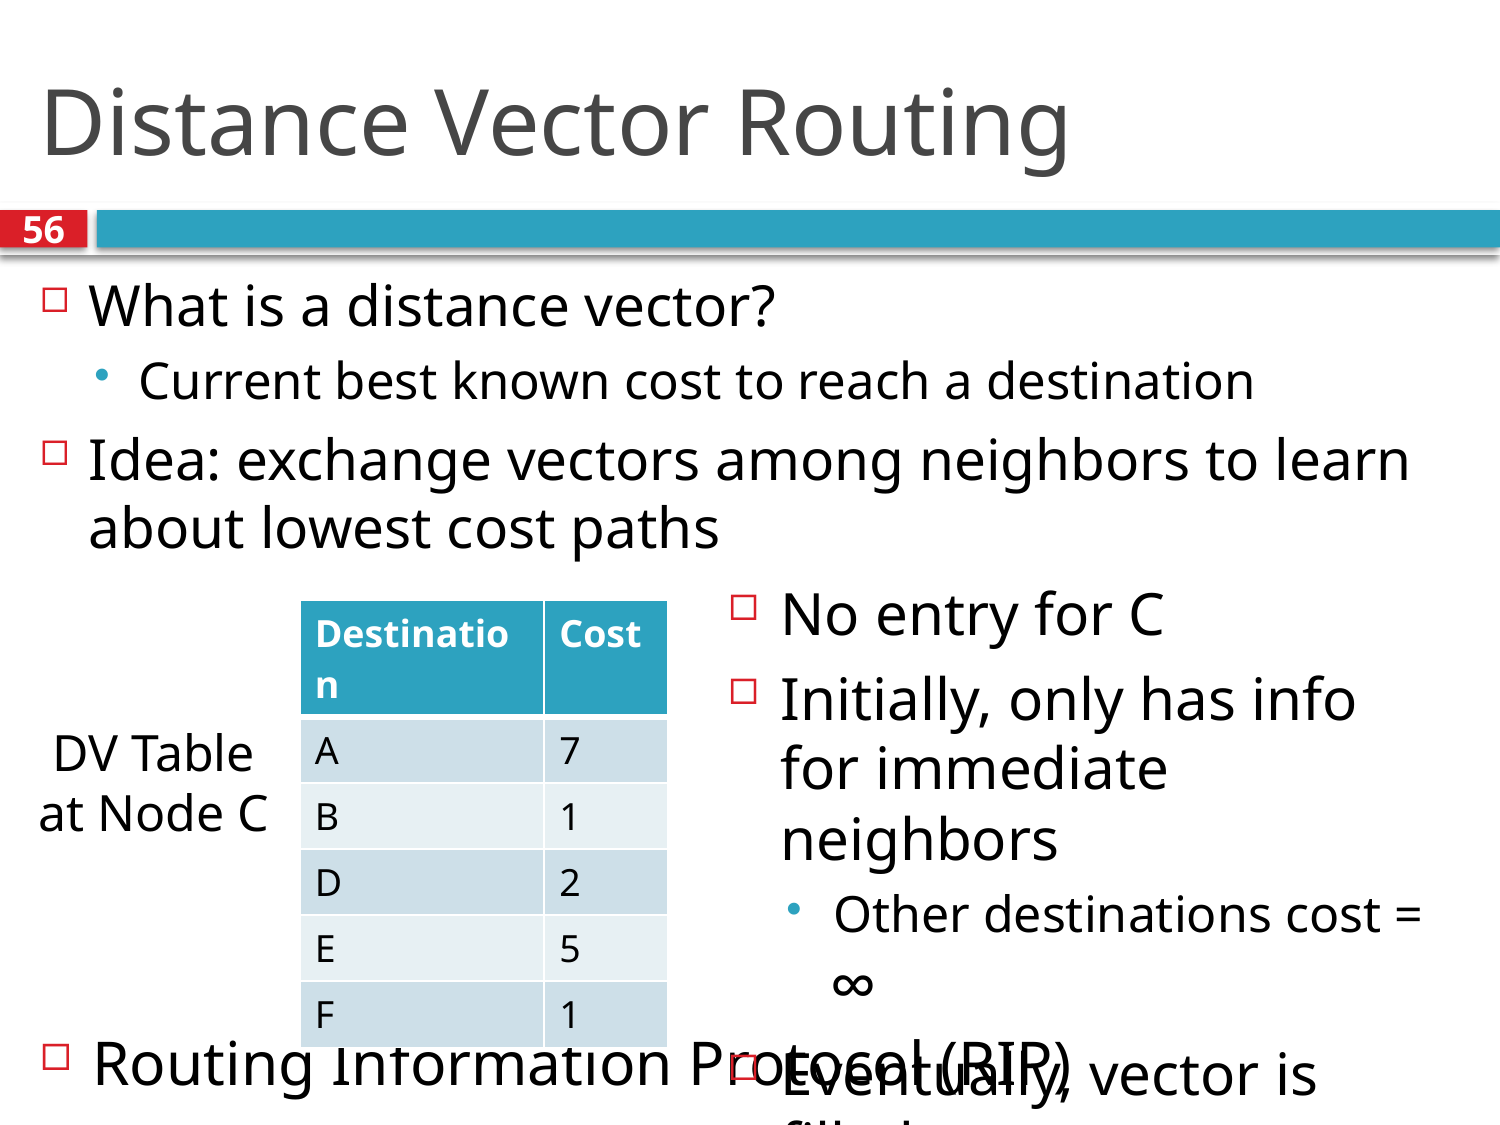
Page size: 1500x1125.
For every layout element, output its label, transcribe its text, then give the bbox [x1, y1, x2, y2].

table_cell 1 [545, 982, 667, 1047]
table_header Cost [545, 601, 667, 714]
table_cell E [301, 916, 543, 980]
title Distance Vector Routing [24, 37, 1475, 200]
list What is a distance vector? Current best known cost to reach a destination Idea: exchange vectors among neighbors to learn about lowest cost paths [24, 262, 1475, 570]
slide_number 56 [0, 206, 88, 257]
table_cell 5 [545, 916, 667, 980]
table_cell A [301, 720, 543, 782]
table_cell 2 [545, 850, 667, 914]
text_box DV Table at Node C [23, 714, 284, 849]
text_box Routing Information Protocol (RIP) [24, 1017, 1475, 1122]
text_box No entry for C Initially, only has info for immediate neighbors Other destinations cost = ∞ Eventually, vector is filled [713, 569, 1464, 999]
table_cell F [301, 982, 543, 1047]
table_header Destination [301, 601, 543, 714]
table_cell 1 [545, 784, 667, 848]
table_cell B [301, 784, 543, 848]
table_cell D [301, 850, 543, 914]
table_cell 7 [545, 720, 667, 782]
